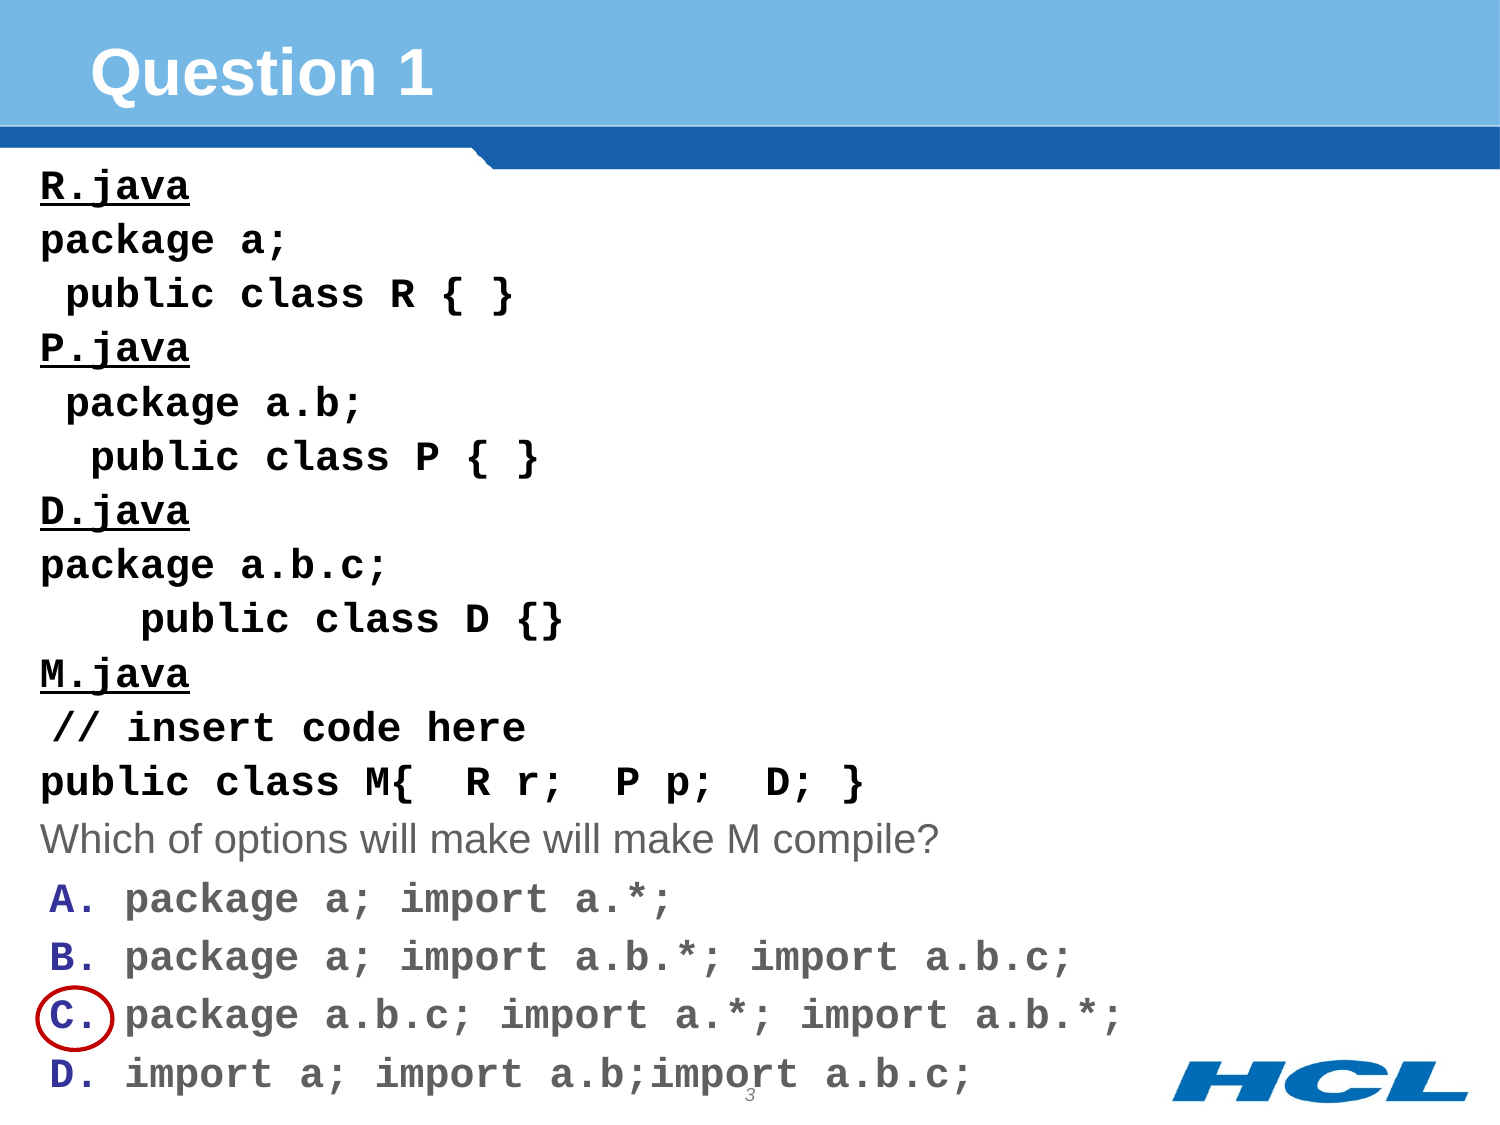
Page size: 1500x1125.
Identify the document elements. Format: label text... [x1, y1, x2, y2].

slide_number 3 [574, 1074, 926, 1115]
text_box [35, 985, 115, 1053]
list R.java package a; public class R { } P.java package a.b; public class P { } D.java package a.b.c; public class D {} M.java // insert code here public class M{ R r; P p; D; } Which of options will make will make M compile? package a; import a.*; package a; import a.b.*; import a.b.c; package a.b.c; import a.*; import a.b.*; import a; import a.b;import a.b.c; [24, 149, 1463, 1051]
picture [1140, 1050, 1500, 1109]
picture [0, 0, 1500, 188]
title Question 1 [74, 0, 1426, 138]
